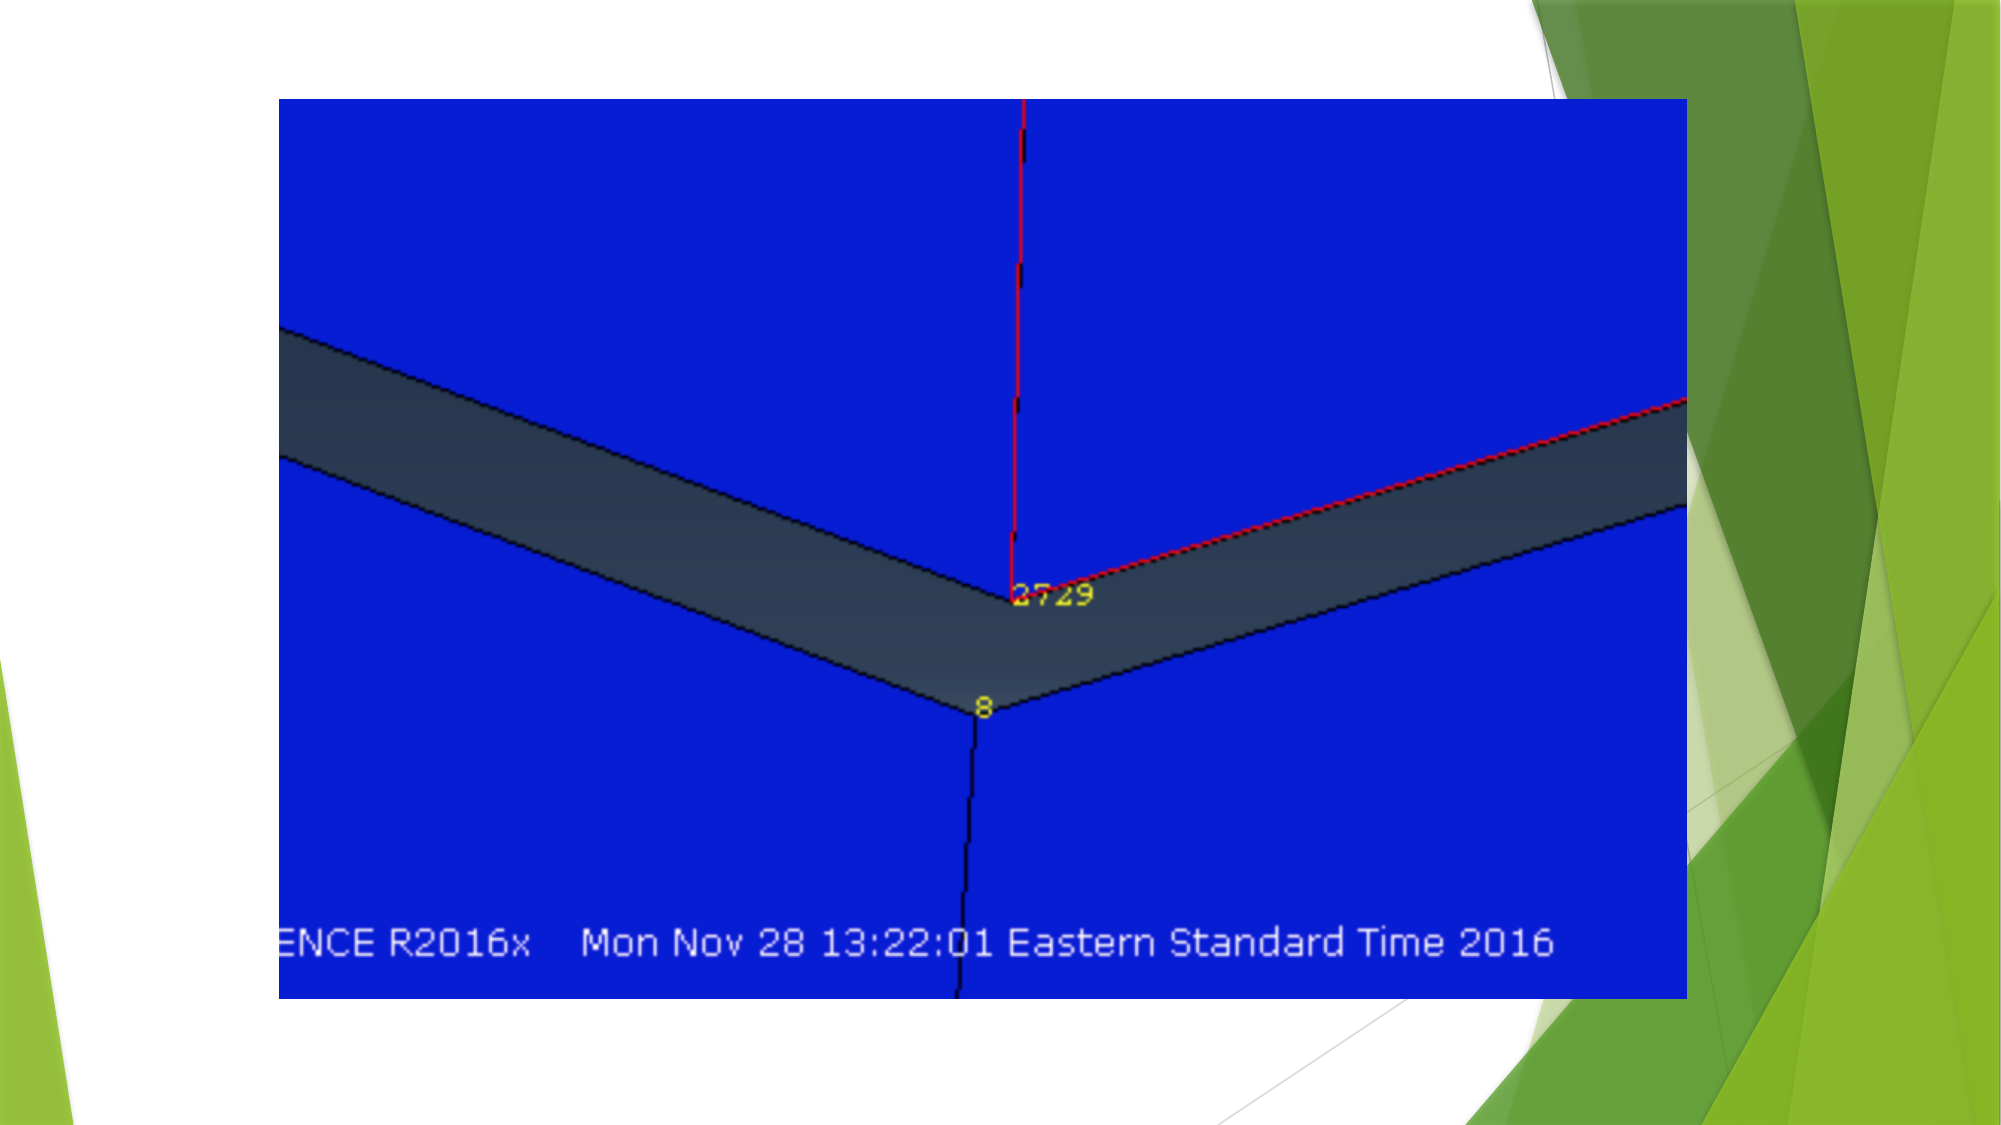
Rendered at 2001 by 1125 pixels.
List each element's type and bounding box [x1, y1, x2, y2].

list [278, 99, 1687, 999]
